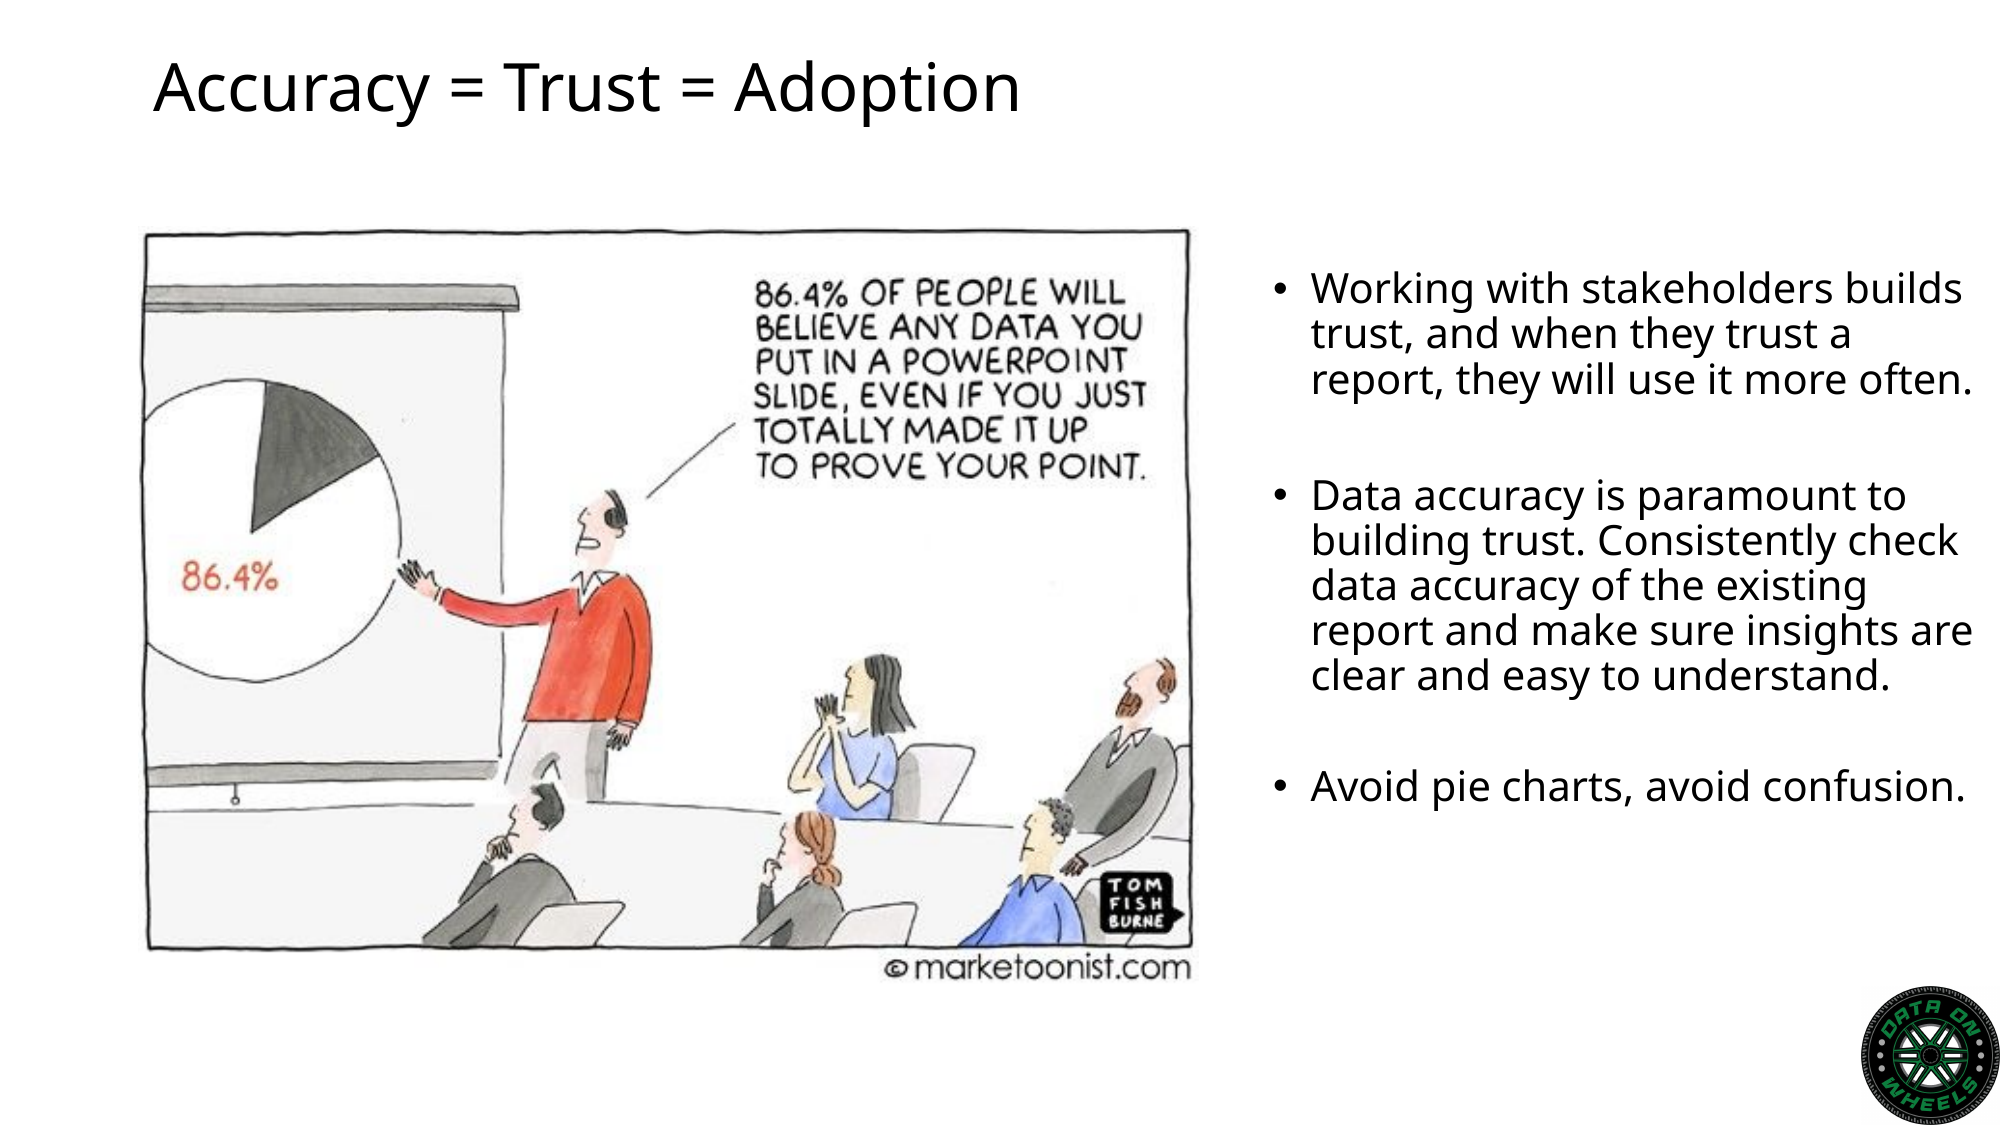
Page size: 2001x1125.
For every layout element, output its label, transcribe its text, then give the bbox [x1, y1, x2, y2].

picture [138, 226, 1199, 987]
picture [1861, 986, 2000, 1125]
title Accuracy = Trust = Adoption [138, 28, 1549, 152]
list Working with stakeholders builds trust, and when they trust a report, they will use it more often. Data accuracy is paramount to building trust. Consistently check data accuracy of the existing report and make sure insights are clear and easy to understand. Avoid pie charts, avoid confusion. [1258, 260, 2000, 916]
